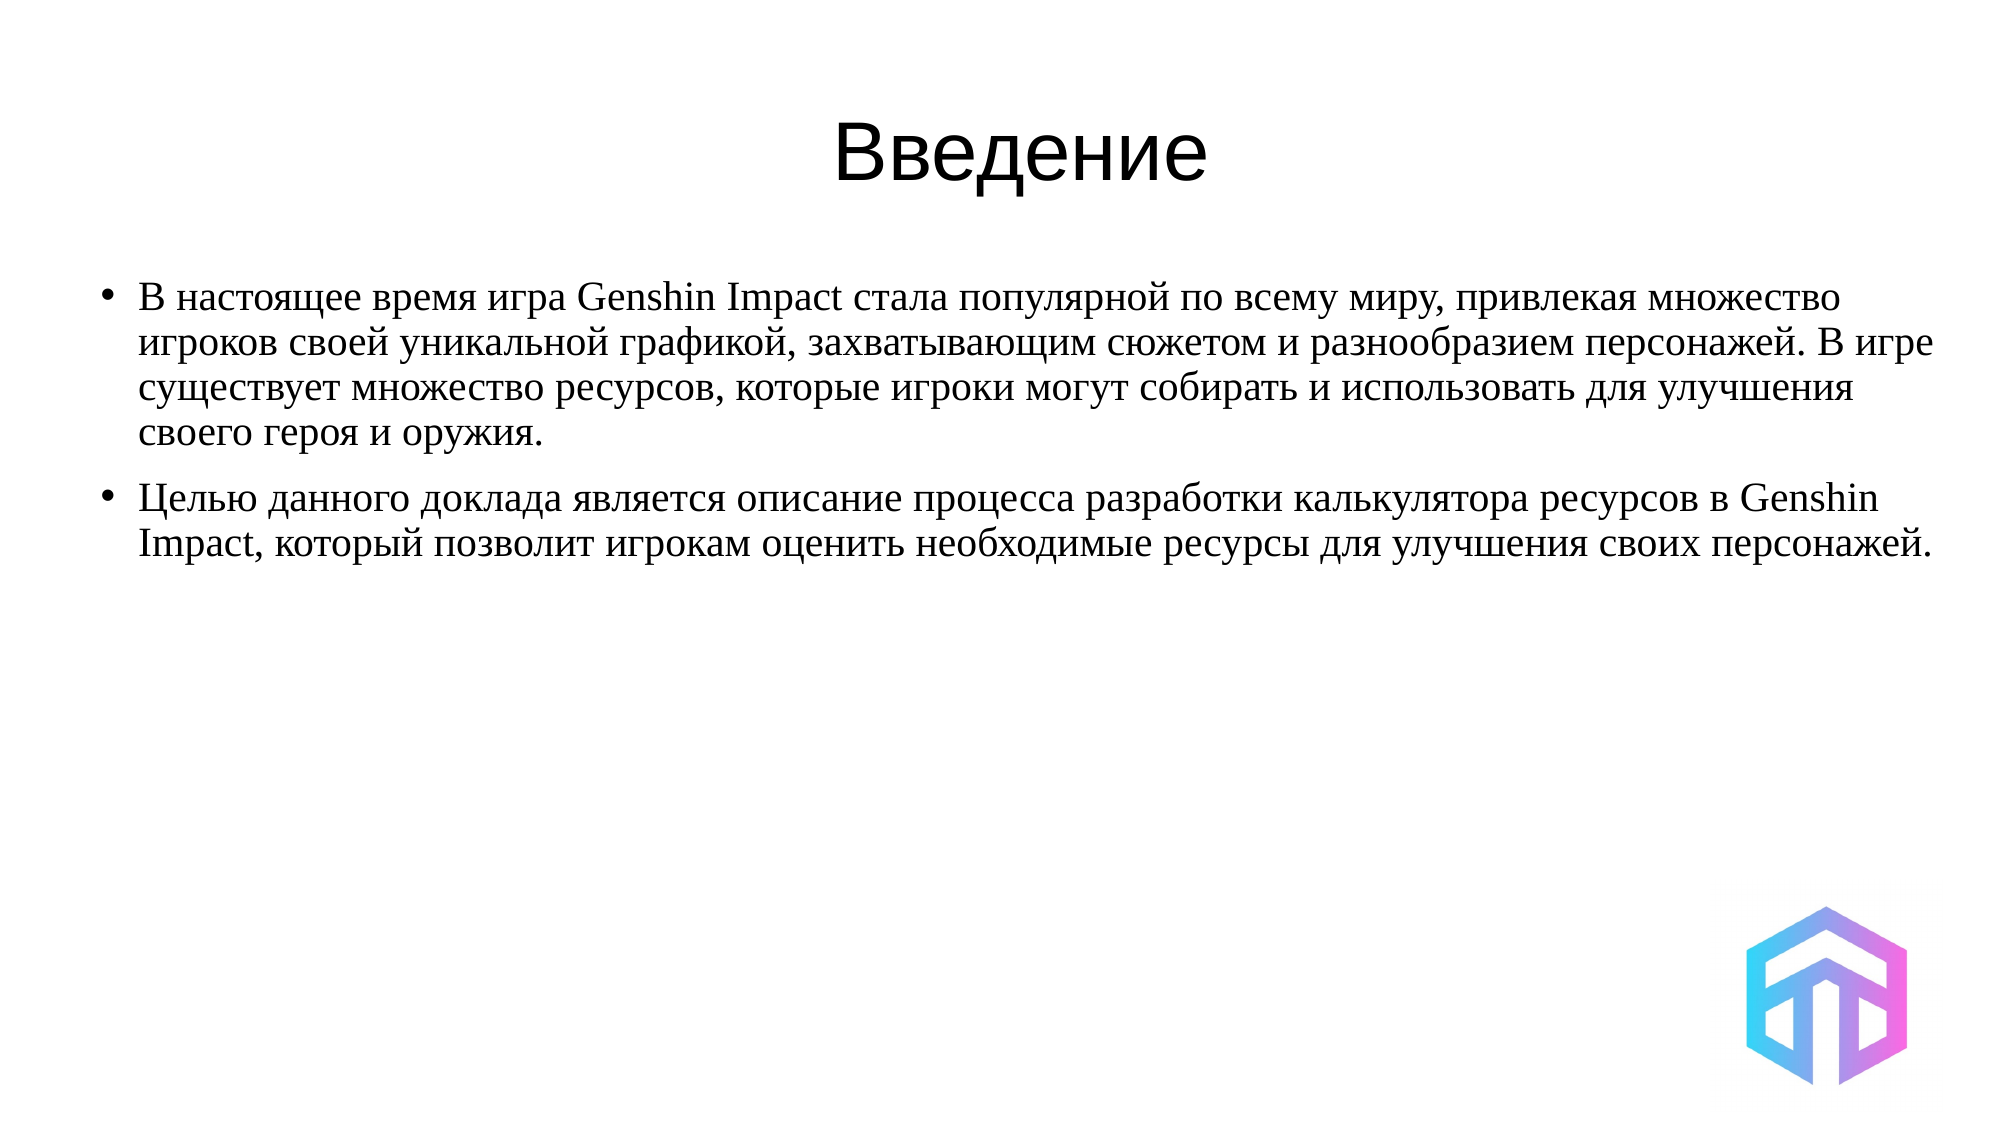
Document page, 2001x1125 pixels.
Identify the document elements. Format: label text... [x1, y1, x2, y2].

text_box Введение [85, 59, 1957, 247]
text_box [974, 537, 1025, 588]
picture [1709, 879, 1943, 1112]
text_box В настоящее время игра Genshin Impact стала популярной по всему миру, привлекая множество игроков своей уникальной графикой, захватывающим сюжетом и разнообразием персонажей. В игре существует множество ресурсов, которые игроки могут собирать и использовать для улучшения своего героя и оружия. Целью данного доклада является описание процесса разработки калькулятора ресурсов в Genshin Impact, который позволит игрокам оценить необходимые ресурсы для улучшения своих персонажей. [85, 267, 1957, 981]
